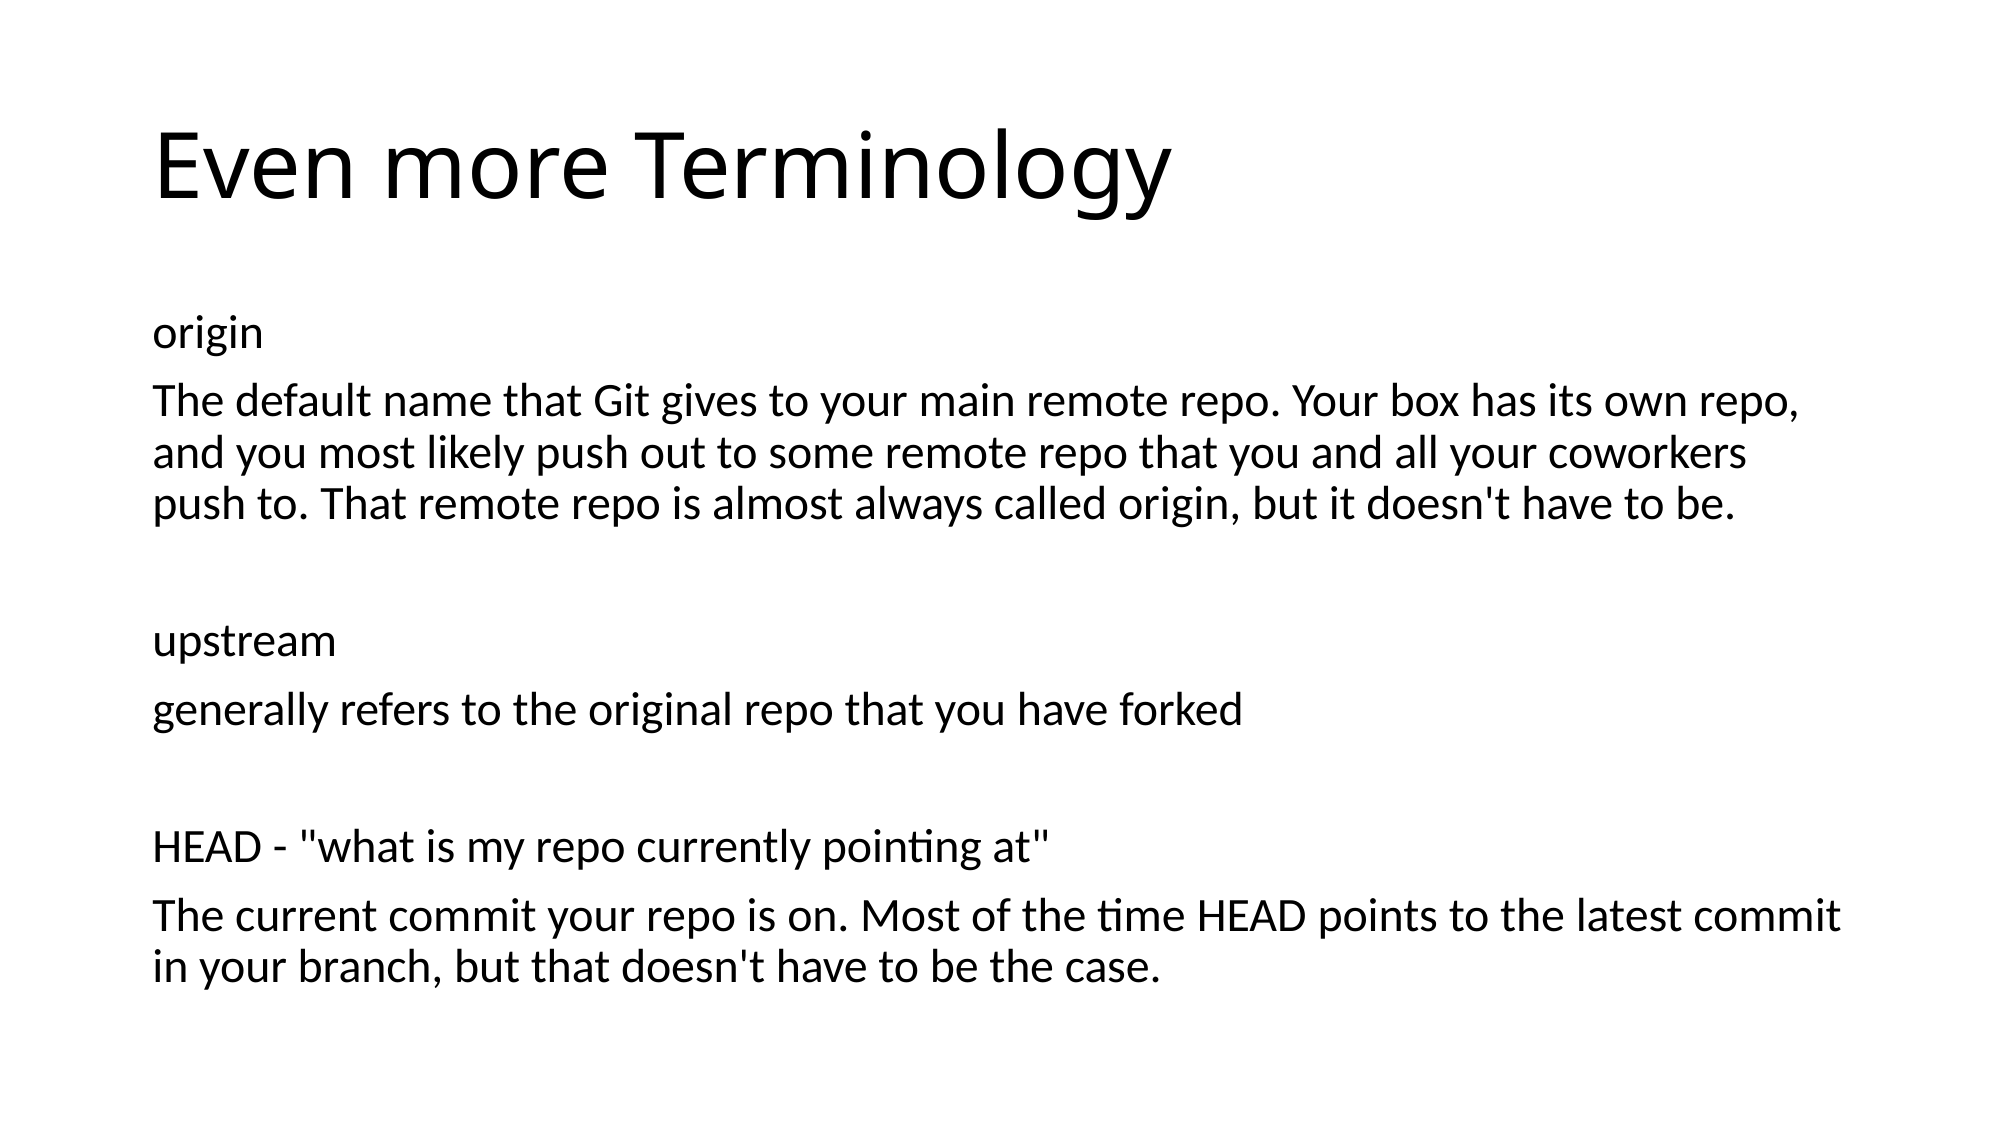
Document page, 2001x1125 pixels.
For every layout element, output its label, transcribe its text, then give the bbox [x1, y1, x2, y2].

list origin The default name that Git gives to your main remote repo. Your box has its own repo, and you most likely push out to some remote repo that you and all your coworkers push to. That remote repo is almost always called origin, but it doesn't have to be. upstream generally refers to the original repo that you have forked HEAD - "what is my repo currently pointing at" The current commit your repo is on. Most of the time HEAD points to the latest commit in your branch, but that doesn't have to be the case. [137, 299, 1863, 1014]
title Even more Terminology [137, 59, 1863, 278]
